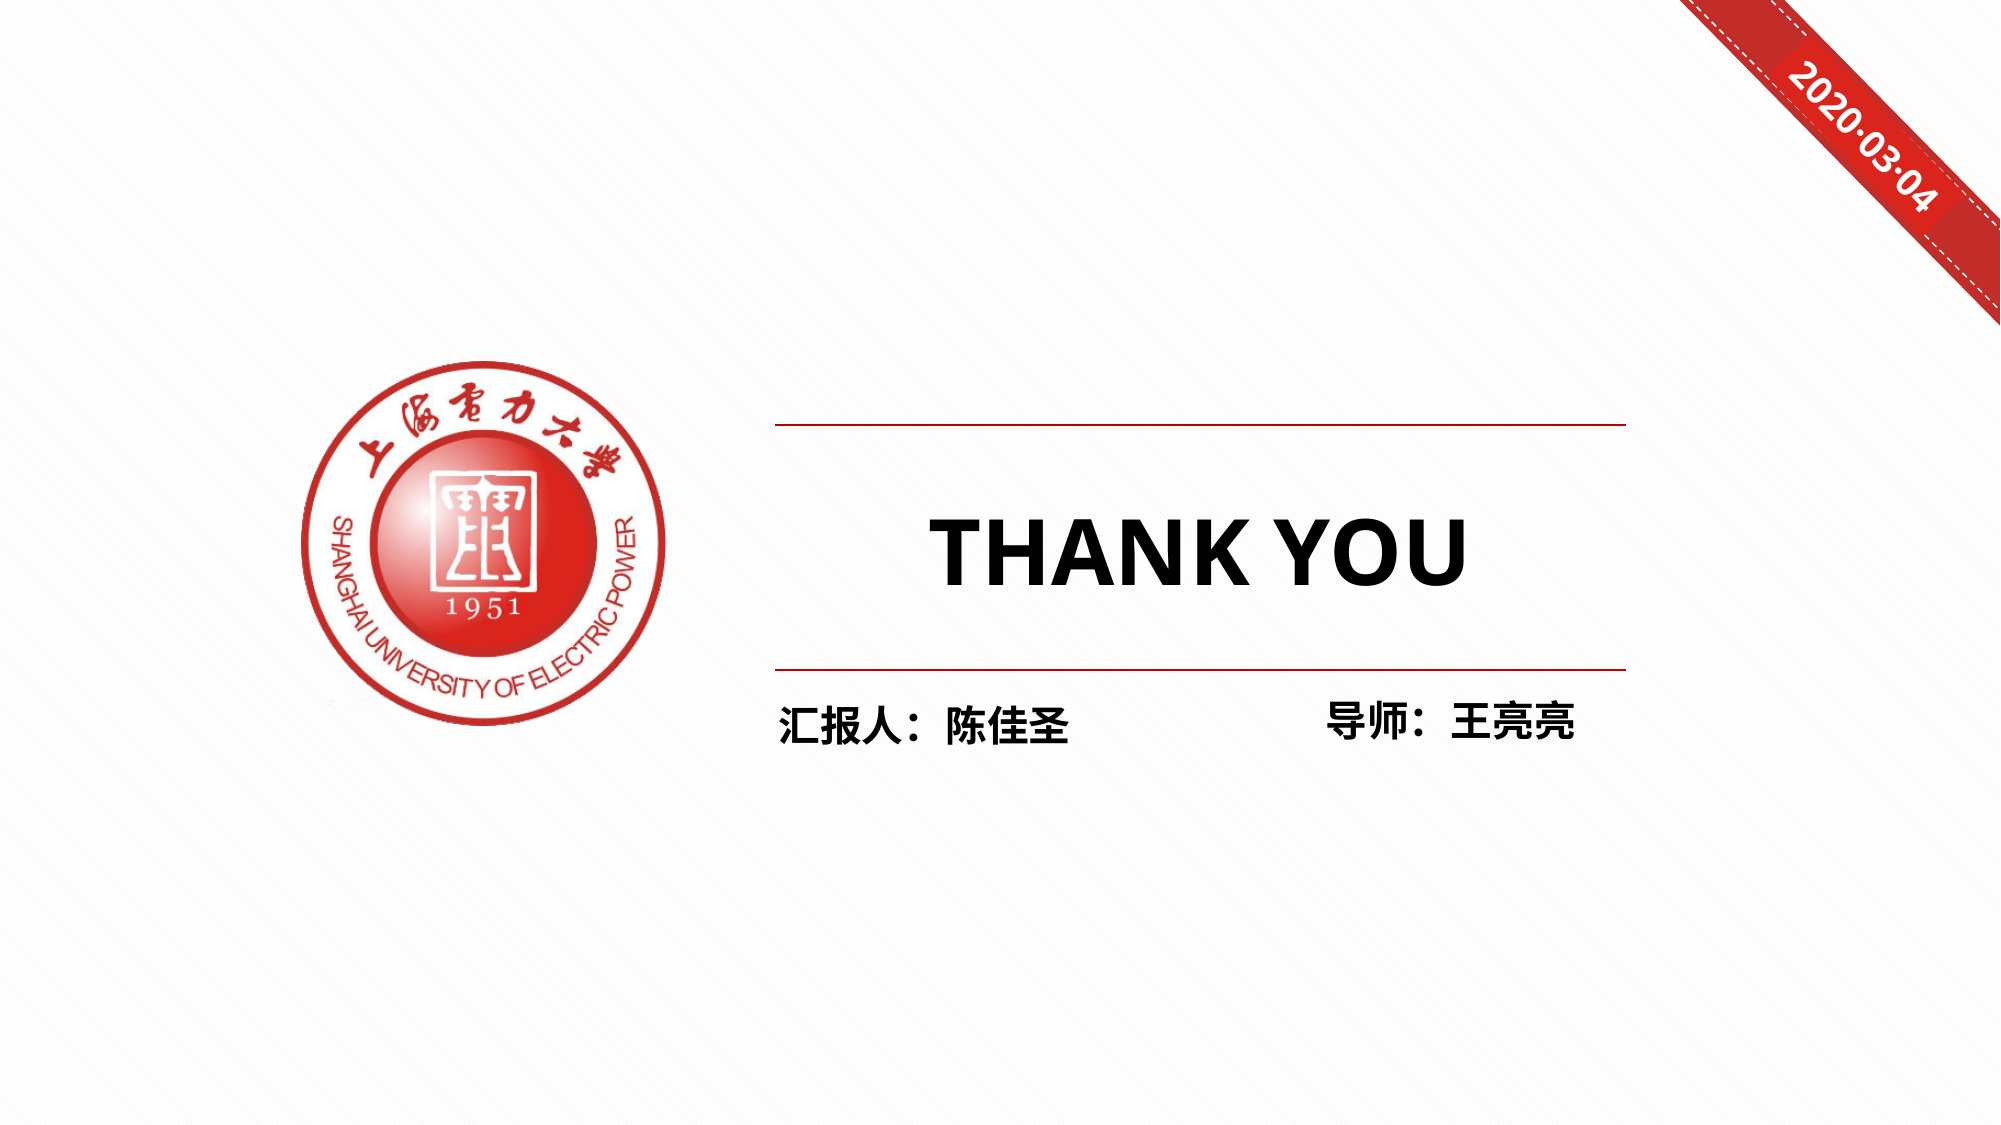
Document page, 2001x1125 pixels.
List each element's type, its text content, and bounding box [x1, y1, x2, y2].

picture [301, 361, 673, 726]
text_box 导师：王亮亮 [1310, 687, 1591, 752]
text_box THANK YOU [913, 486, 1488, 612]
text_box 汇报人：陈佳圣 [763, 692, 1086, 758]
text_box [1673, 0, 2000, 401]
